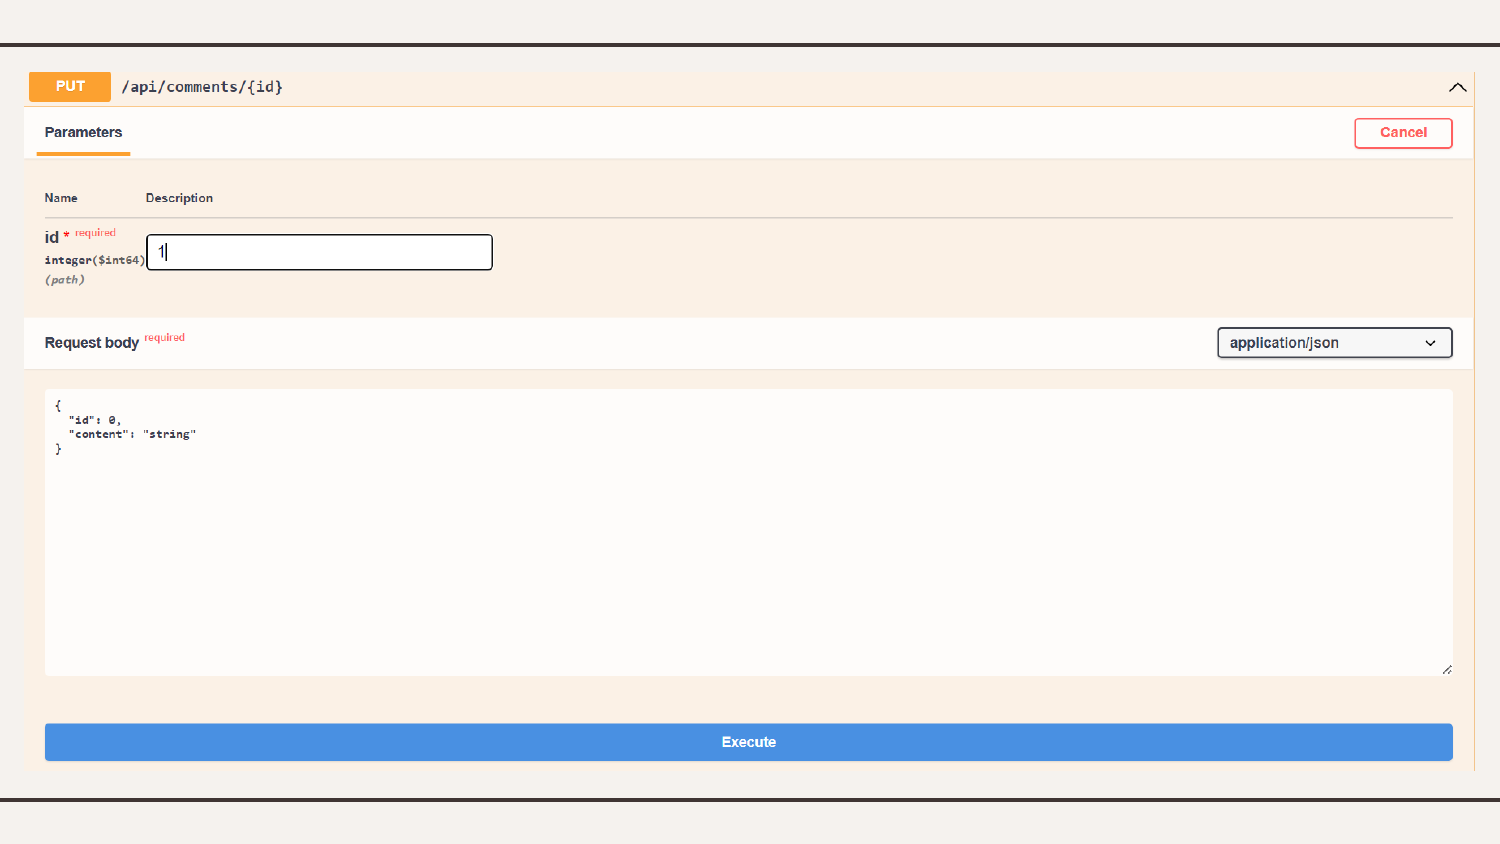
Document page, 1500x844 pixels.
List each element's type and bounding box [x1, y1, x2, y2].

picture [24, 72, 1476, 771]
